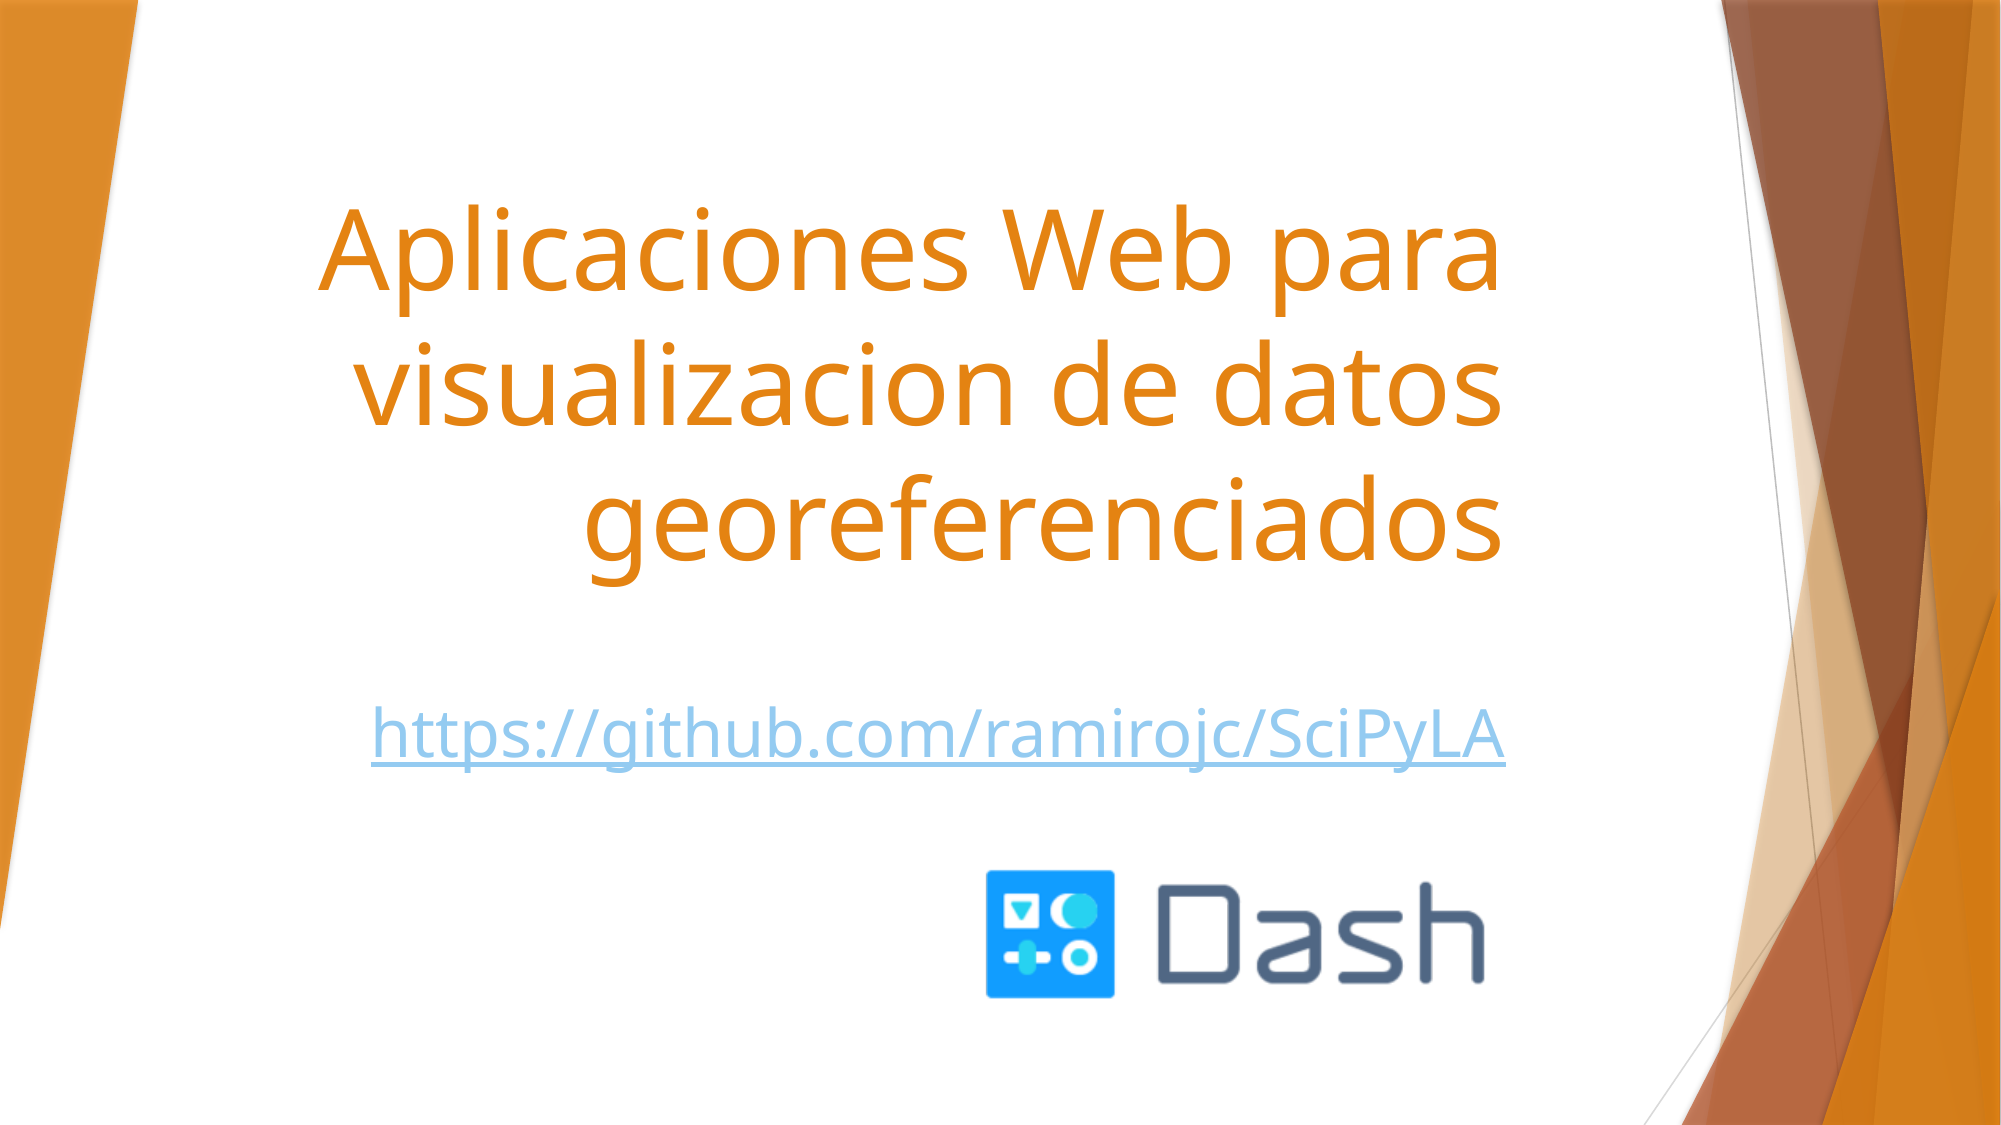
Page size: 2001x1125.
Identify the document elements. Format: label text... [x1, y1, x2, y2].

picture [952, 835, 1522, 1034]
subtitle https://github.com/ramirojc/SciPyLA [202, 683, 1522, 837]
title Aplicaciones Web para visualizacion de datos georeferenciados [247, 117, 1522, 591]
